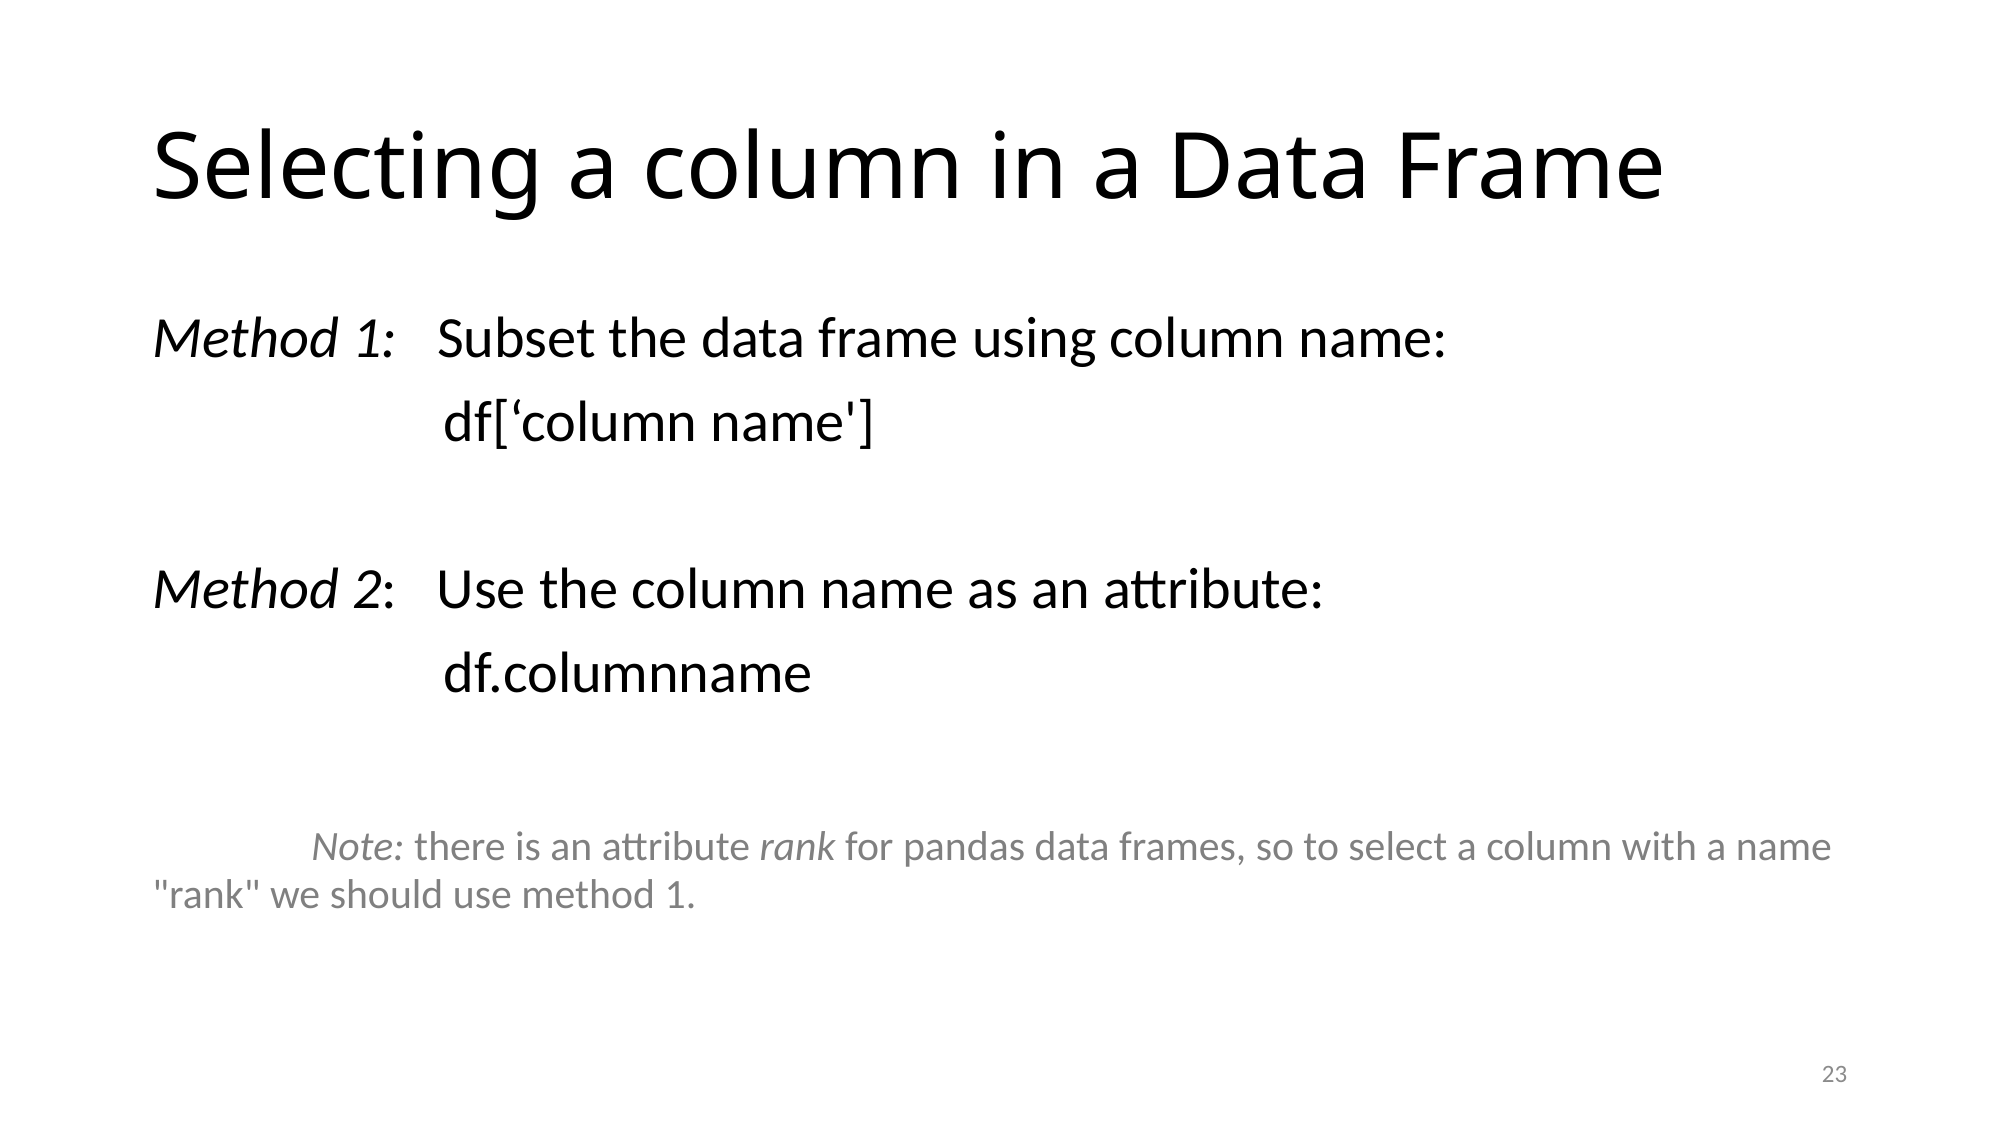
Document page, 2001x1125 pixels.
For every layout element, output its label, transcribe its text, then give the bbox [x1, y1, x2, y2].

list Method 1: Subset the data frame using column name: df[‘column name'] Method 2: Use the column name as an attribute: df.columnname Note: there is an attribute rank for pandas data frames, so to select a column with a name "rank" we should use method 1. [137, 299, 1863, 1014]
title Selecting a column in a Data Frame [137, 59, 1863, 278]
slide_number 23 [1412, 1042, 1863, 1103]
